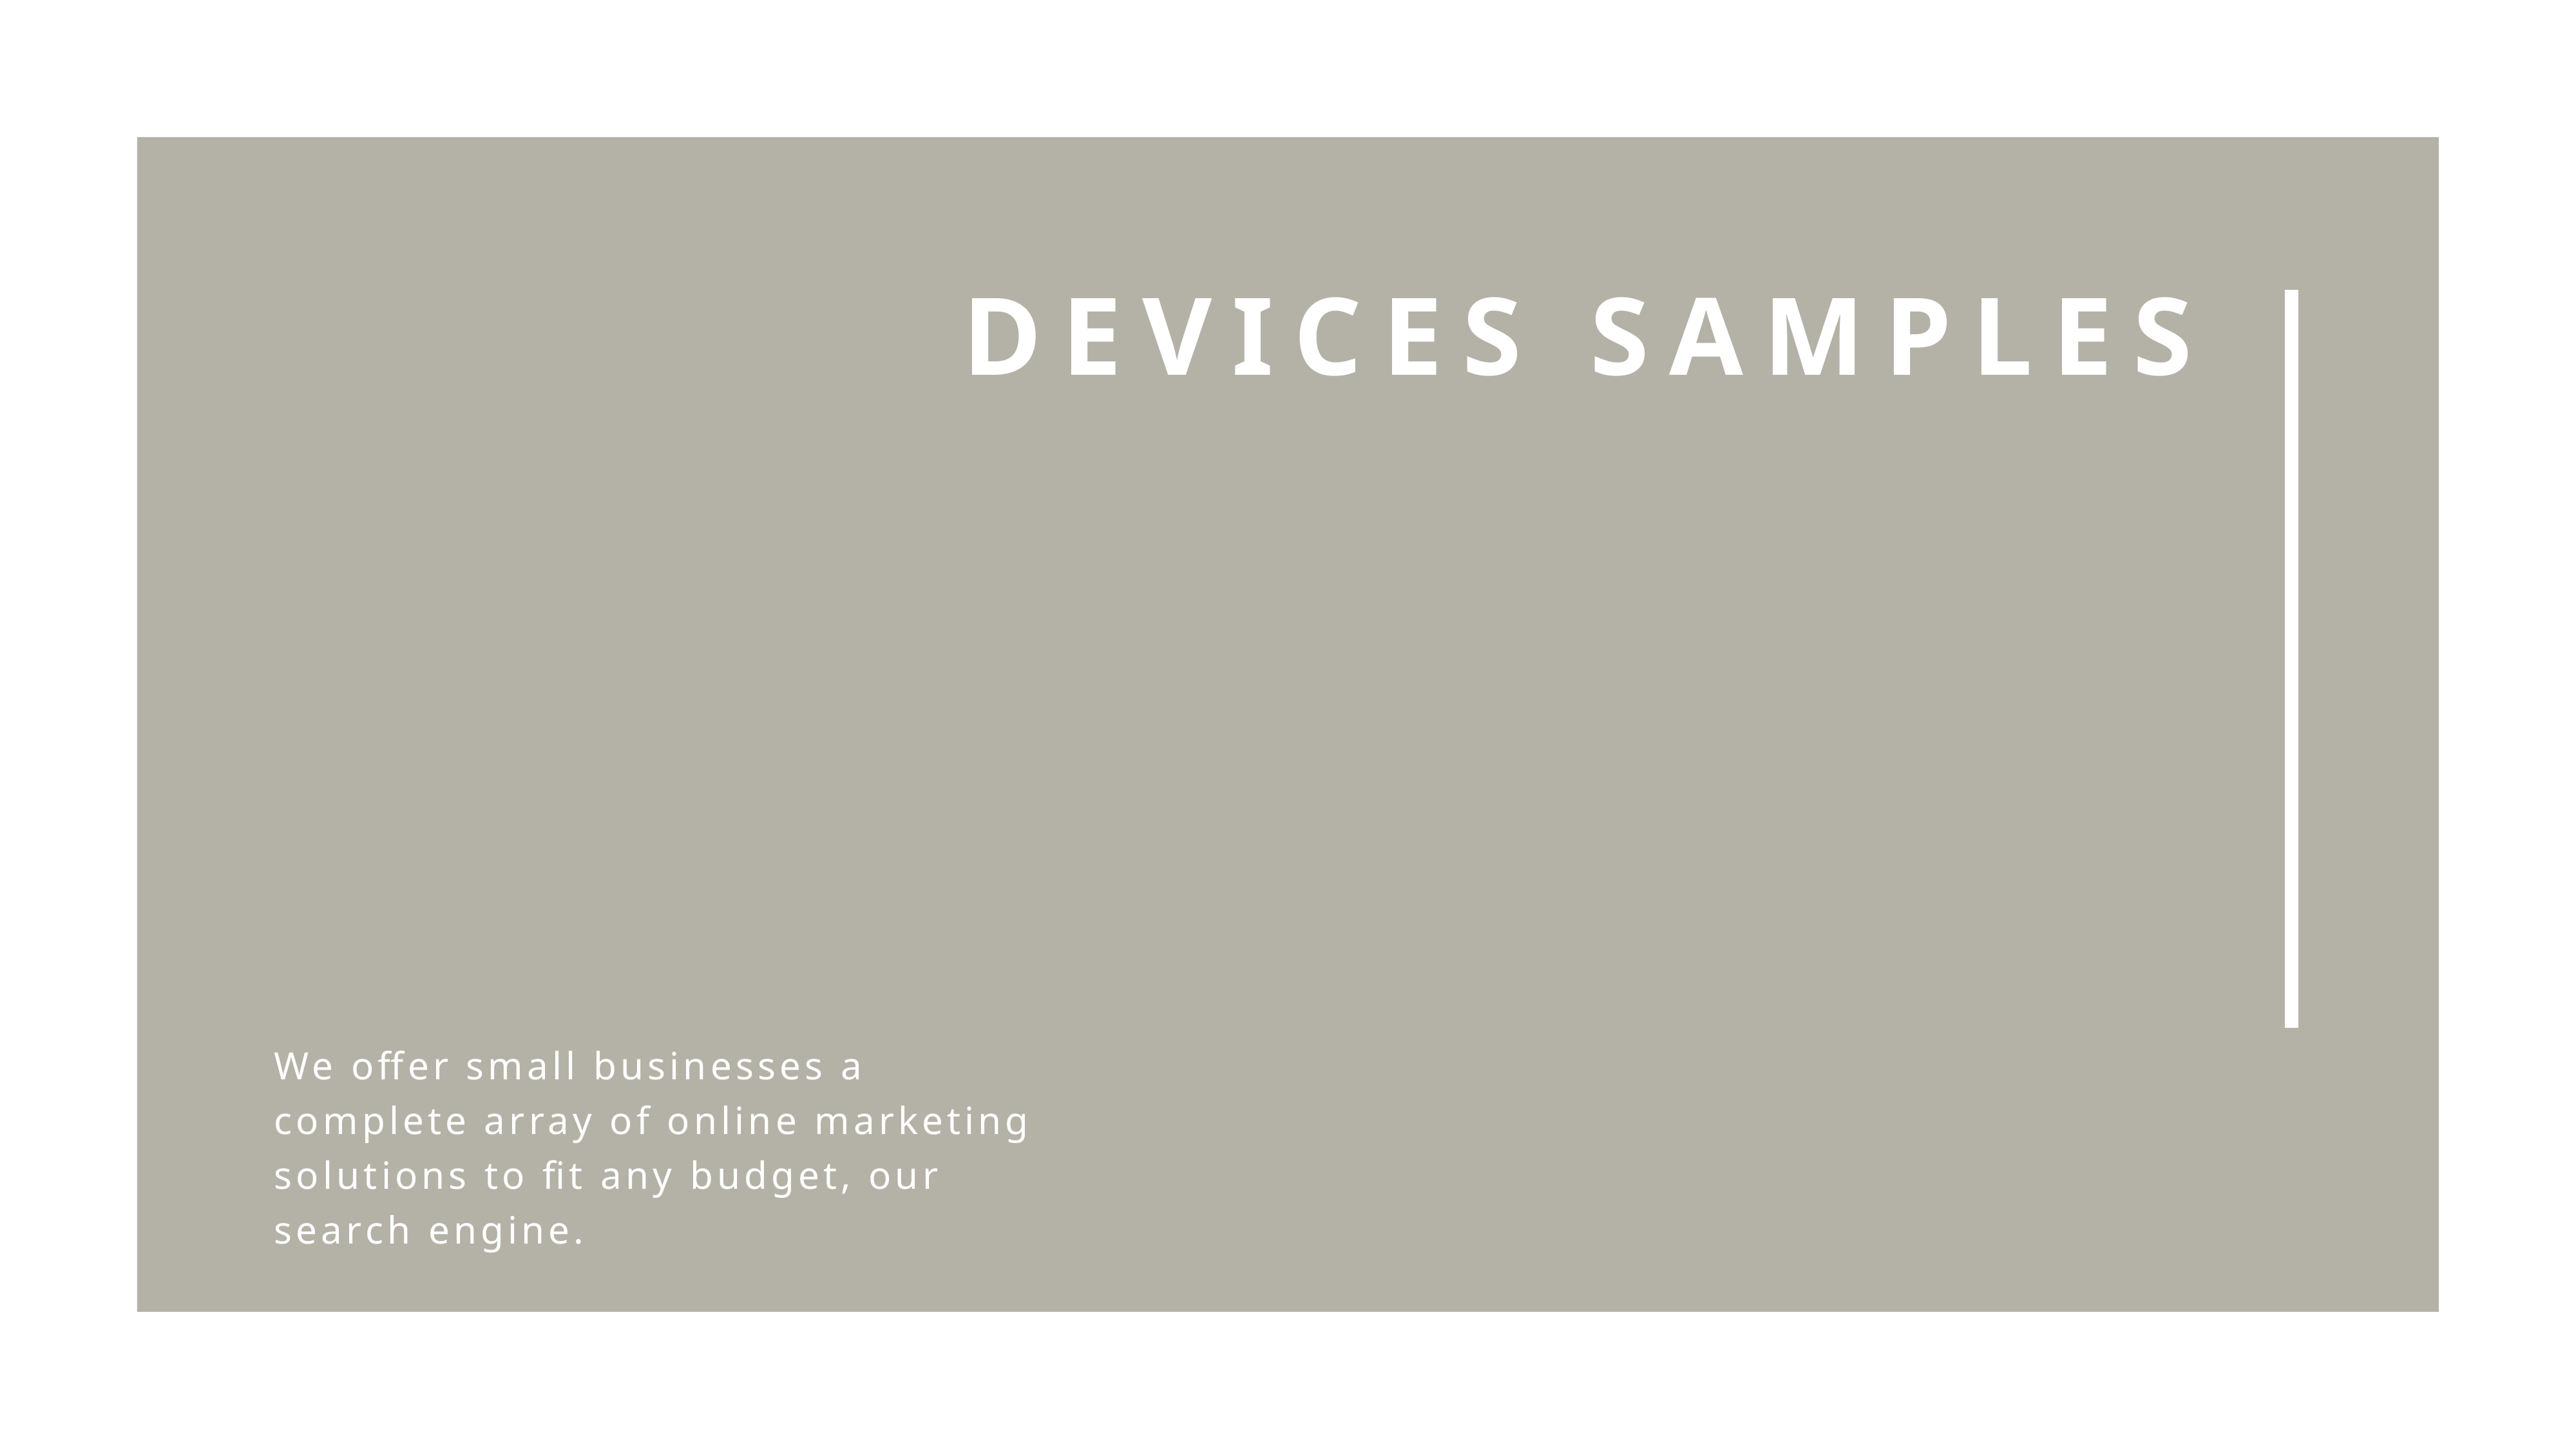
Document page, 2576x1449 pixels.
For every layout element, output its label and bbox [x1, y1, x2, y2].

picture [137, 137, 2439, 1312]
